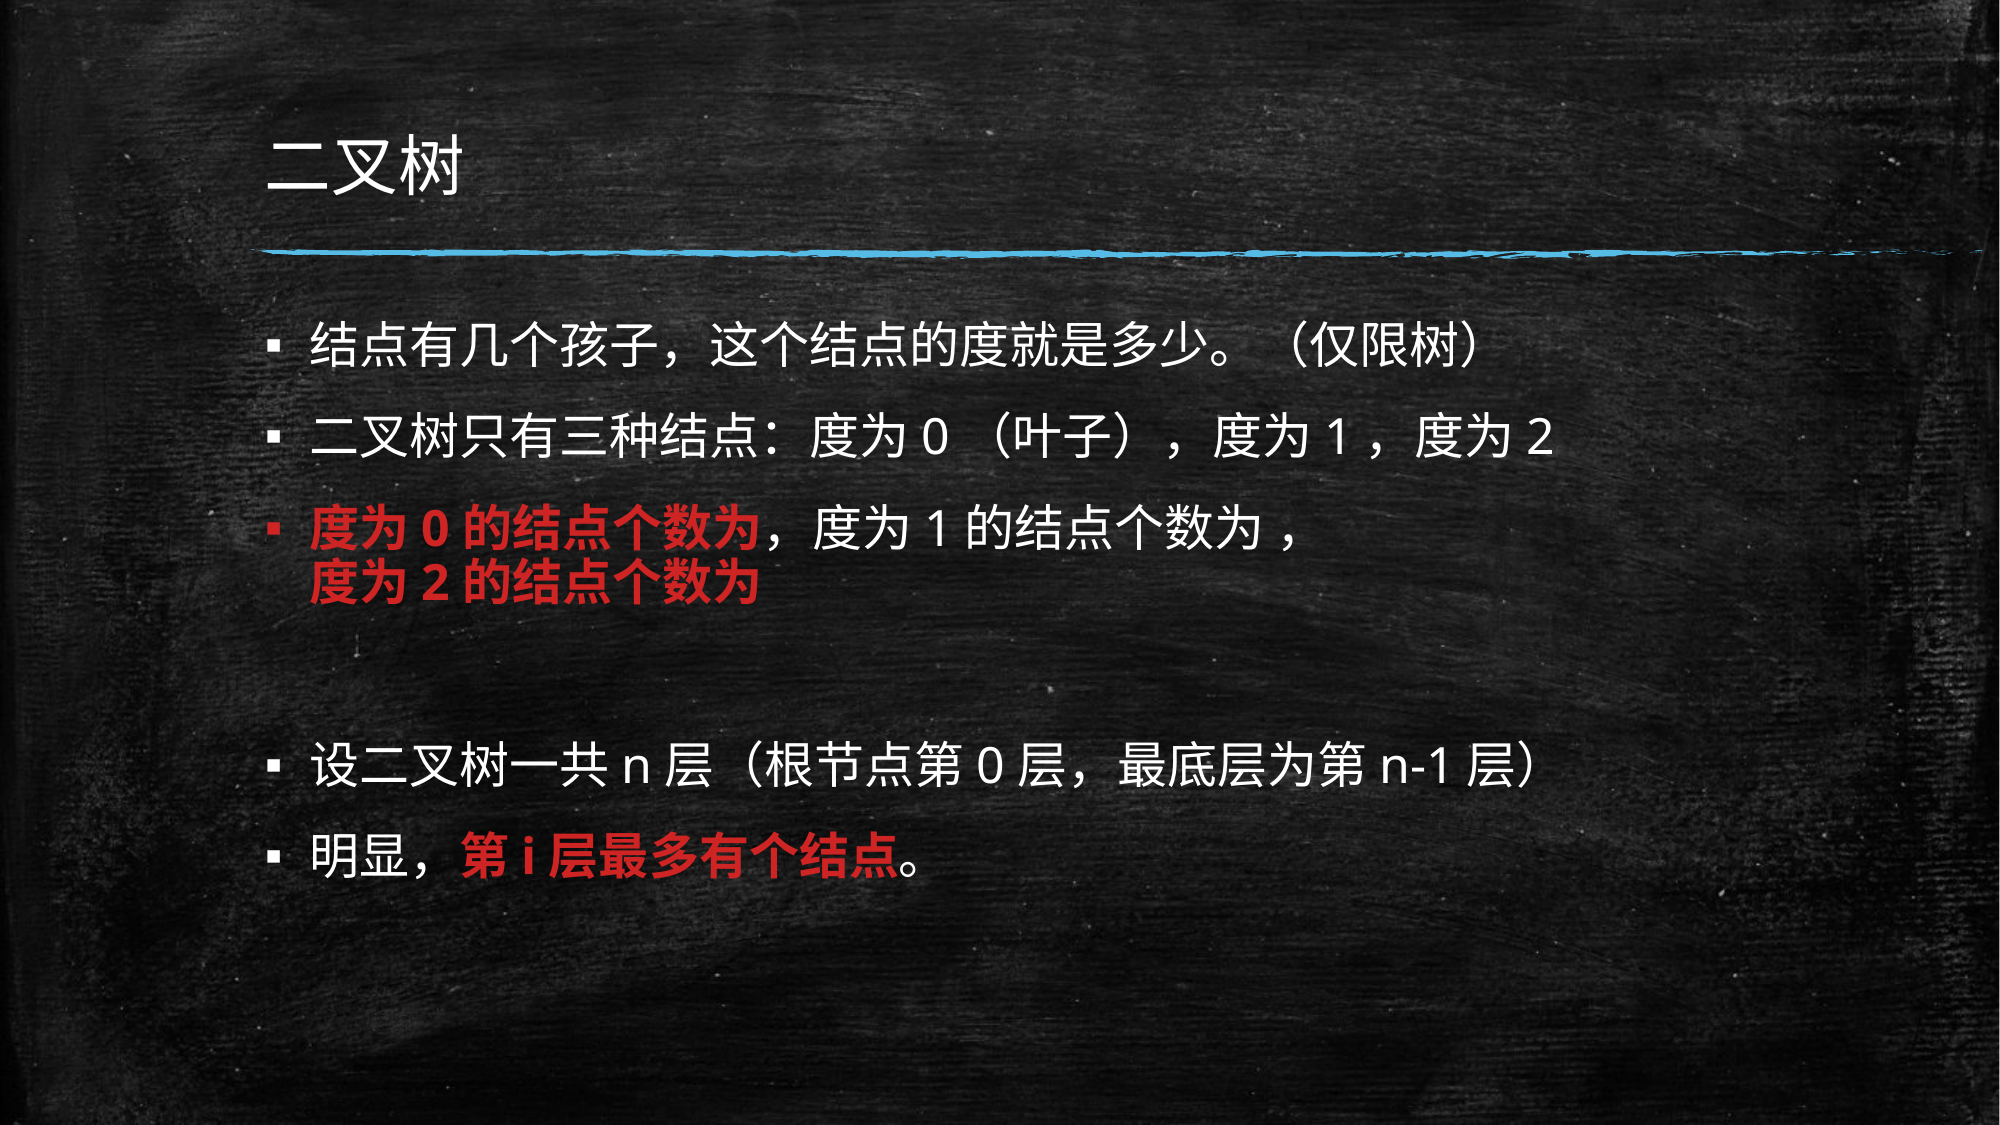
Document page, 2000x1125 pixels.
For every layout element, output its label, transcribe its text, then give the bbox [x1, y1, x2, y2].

title 二叉树 [249, 45, 1750, 213]
